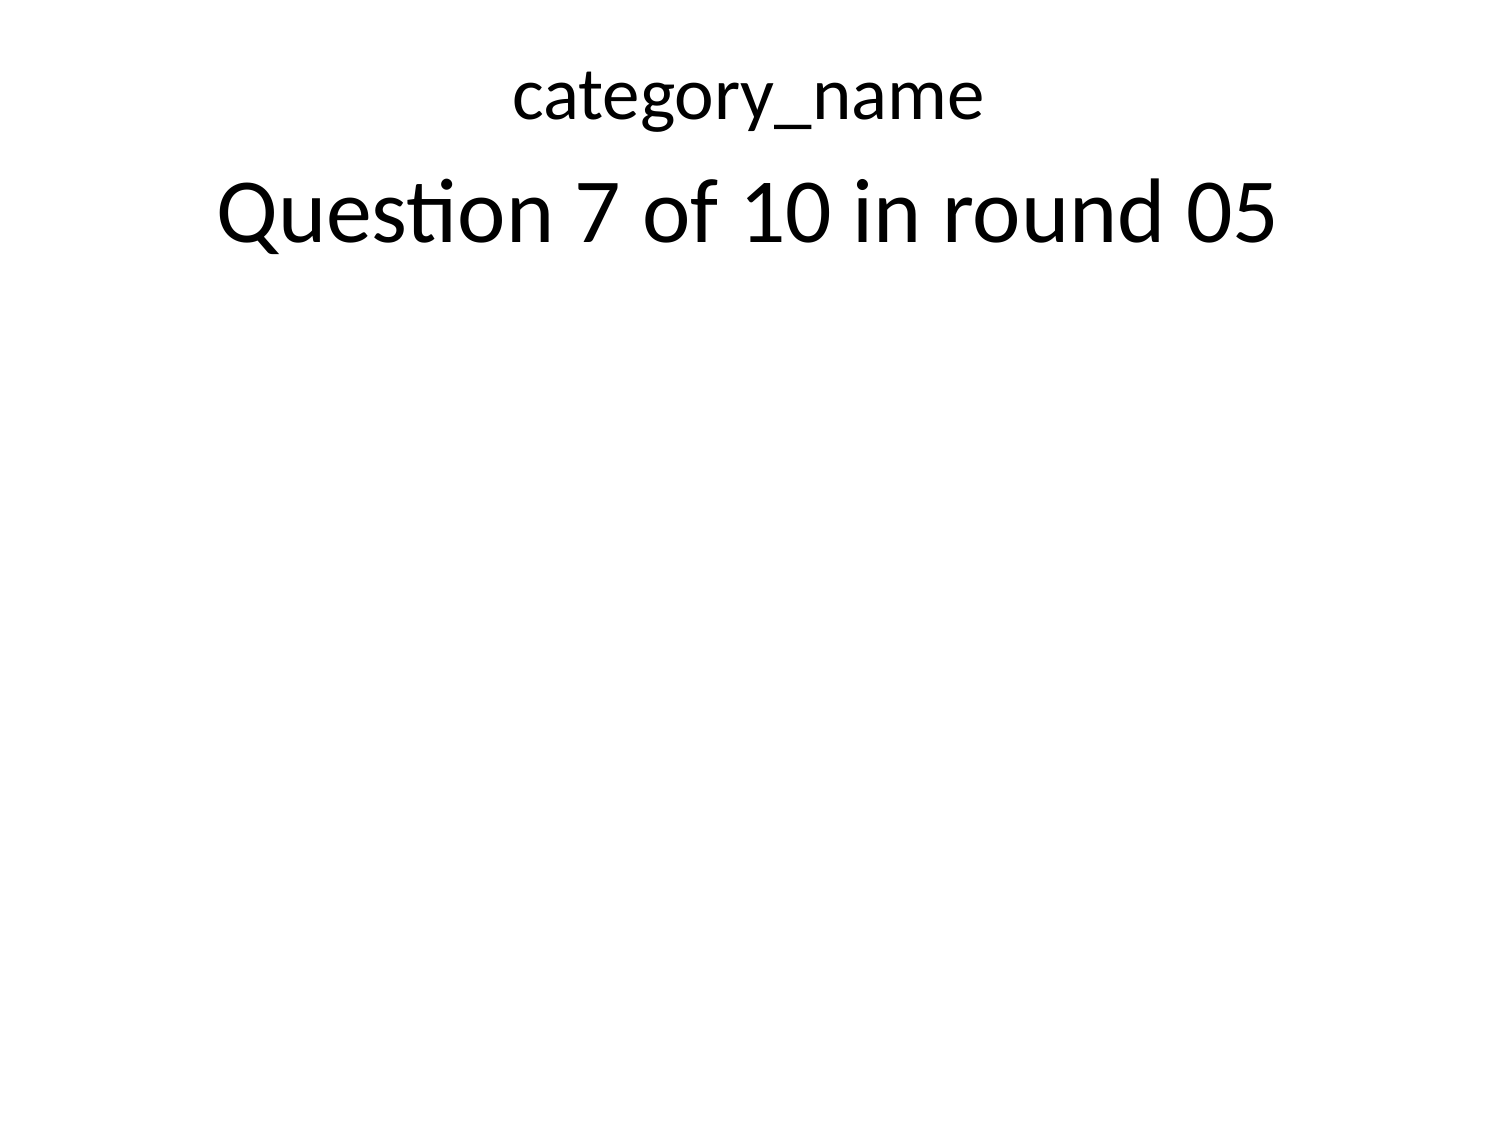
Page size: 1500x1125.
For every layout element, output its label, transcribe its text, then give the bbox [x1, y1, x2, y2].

text_box category_name [35, 37, 1463, 143]
text_box Question 7 of 10 in round 05 [35, 143, 1463, 765]
